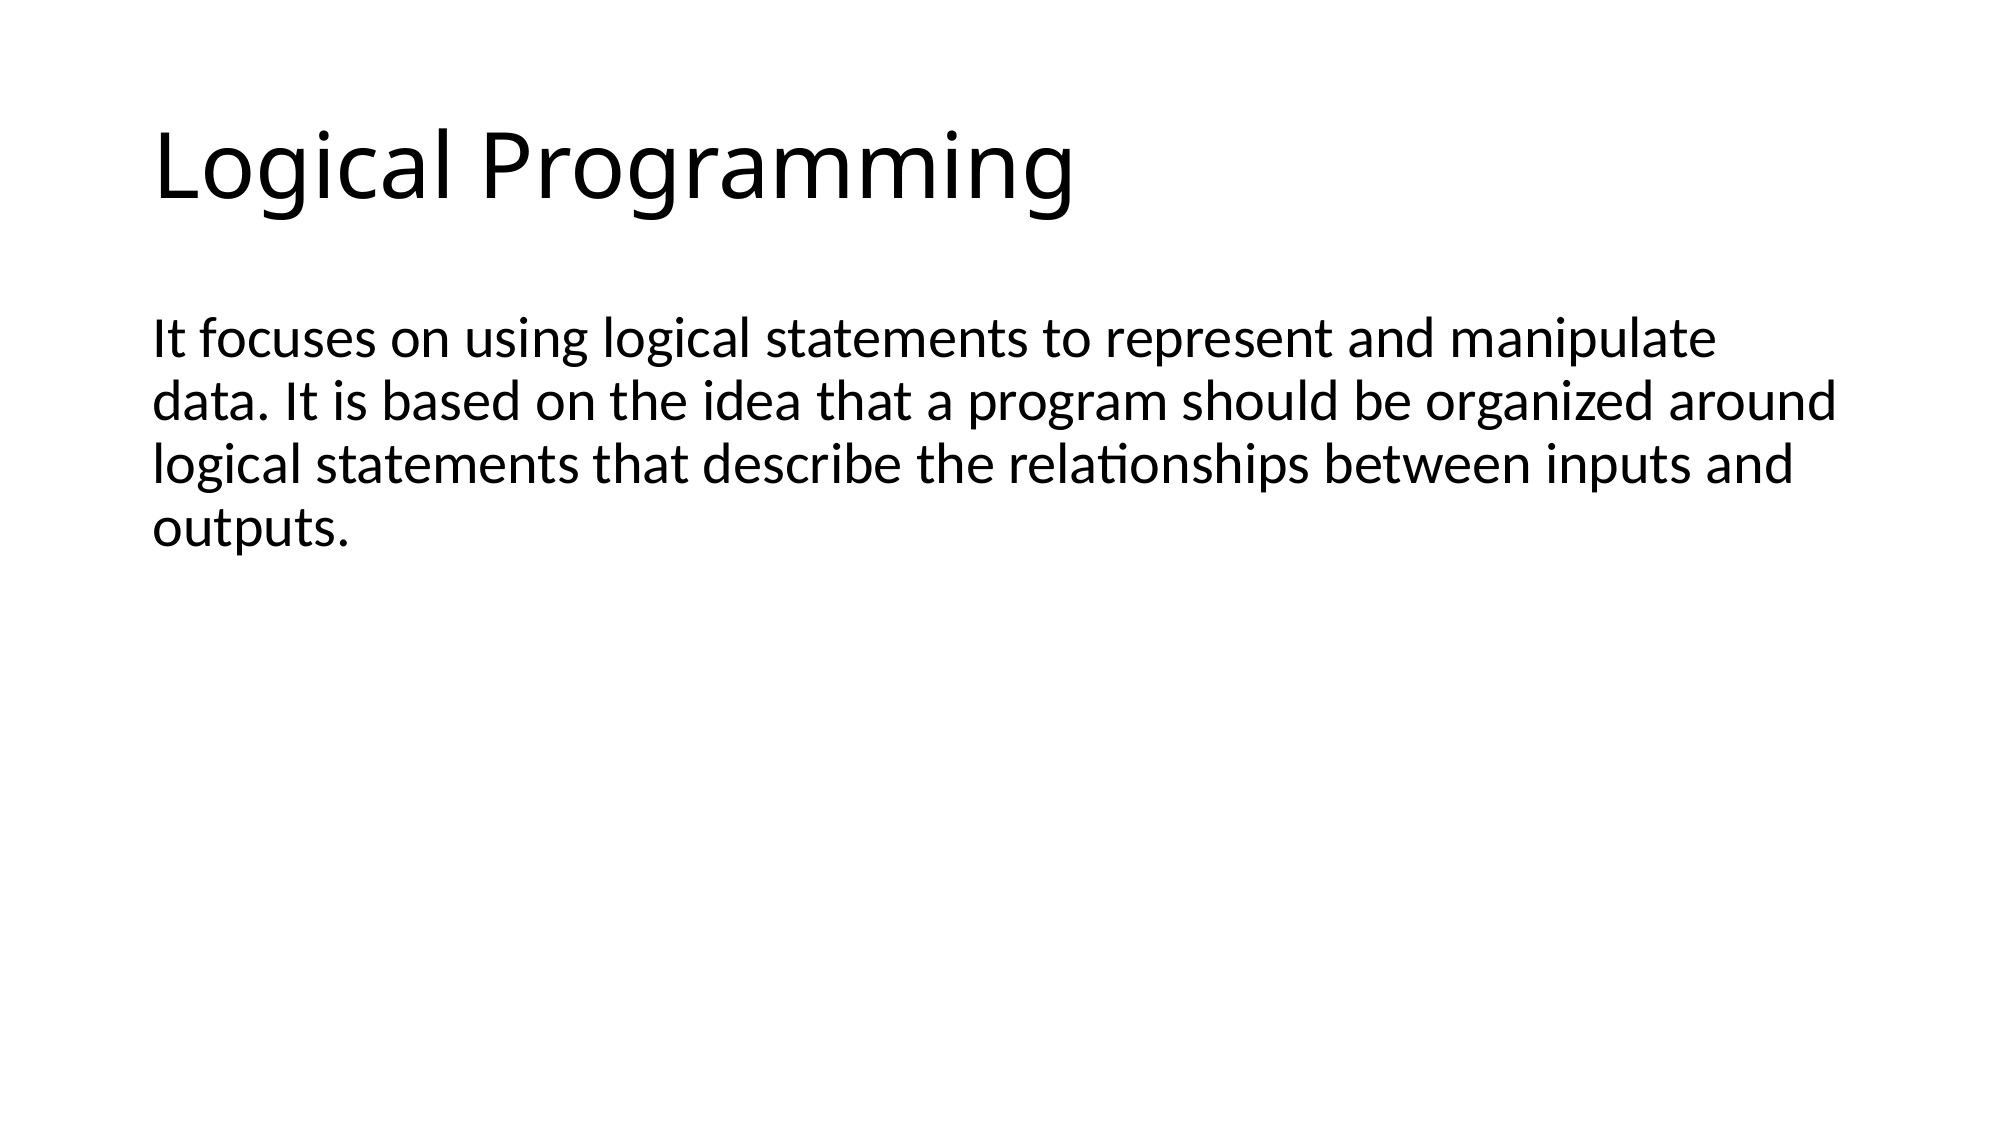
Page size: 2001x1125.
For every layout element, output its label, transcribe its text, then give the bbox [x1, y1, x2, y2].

title Logical Programming [137, 59, 1863, 278]
list It focuses on using logical statements to represent and manipulate data. It is based on the idea that a program should be organized around logical statements that describe the relationships between inputs and outputs. [137, 299, 1863, 1014]
